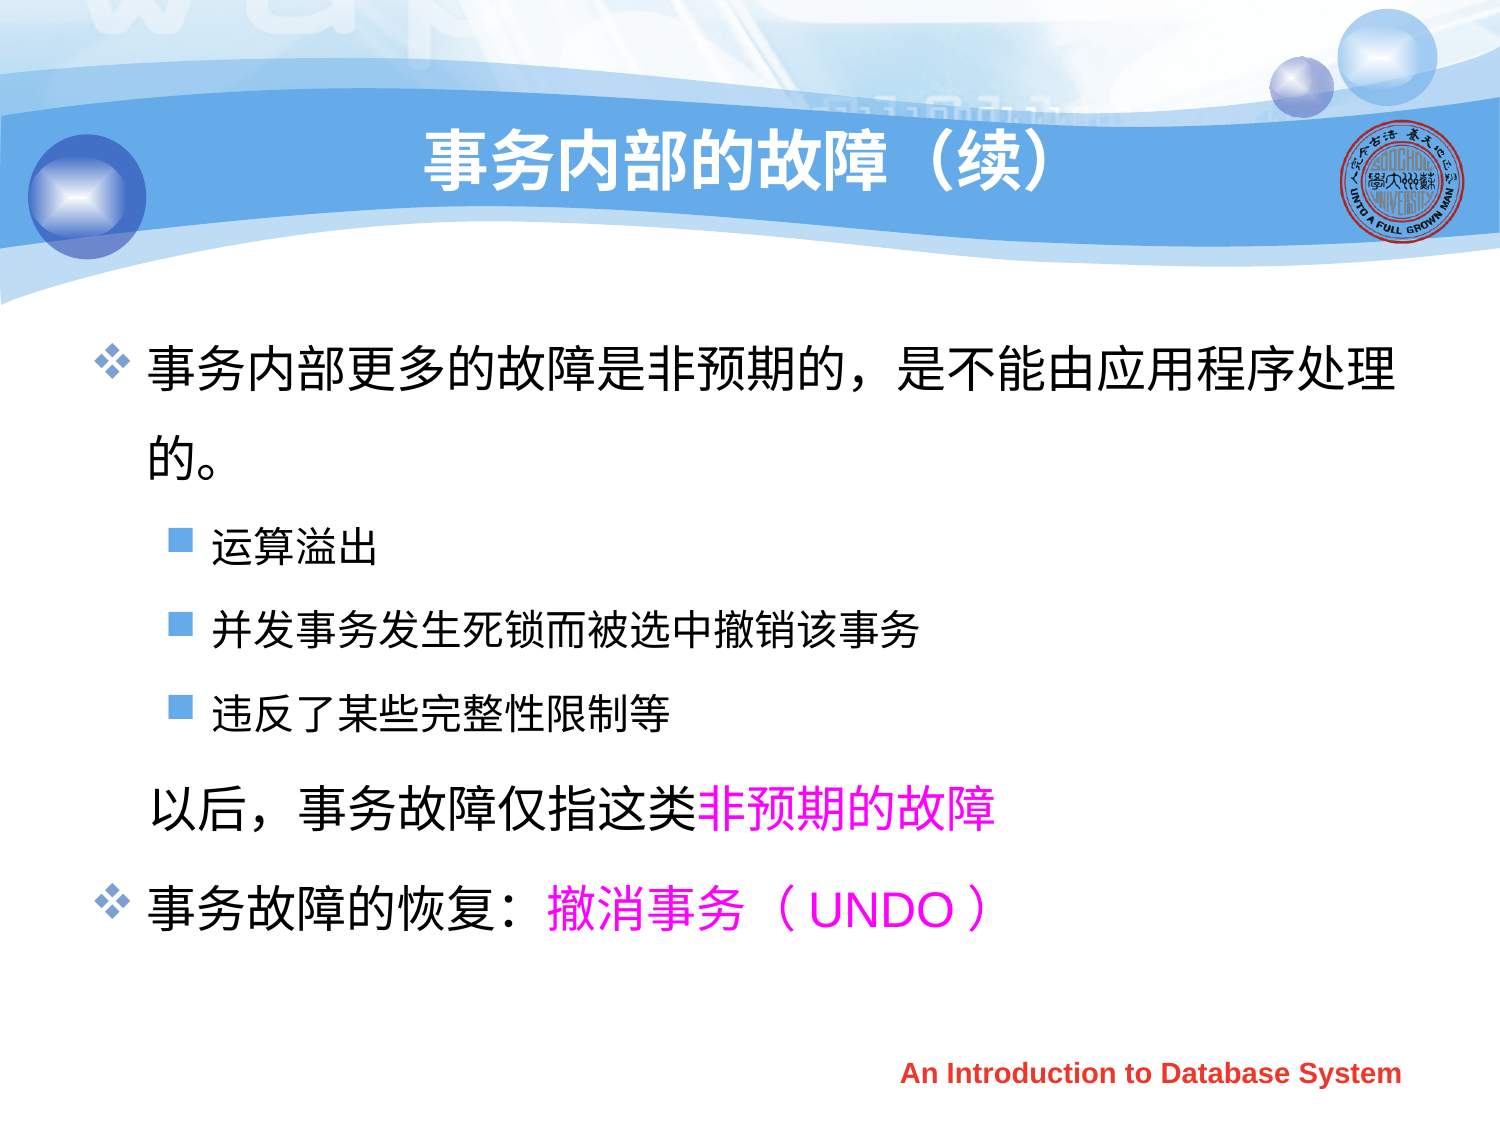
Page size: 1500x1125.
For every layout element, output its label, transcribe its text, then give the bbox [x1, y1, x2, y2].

list 事务内部更多的故障是非预期的，是不能由应用程序处理的。 运算溢出 并发事务发生死锁而被选中撤销该事务 违反了某些完整性限制等 以后，事务故障仅指这类非预期的故障 事务故障的恢复：撤消事务（UNDO） [75, 299, 1425, 1038]
picture [0, 0, 1500, 112]
footer An Introduction to Database System [855, 1046, 1448, 1100]
picture [1335, 117, 1468, 246]
title 事务内部的故障（续） [150, 112, 1363, 205]
